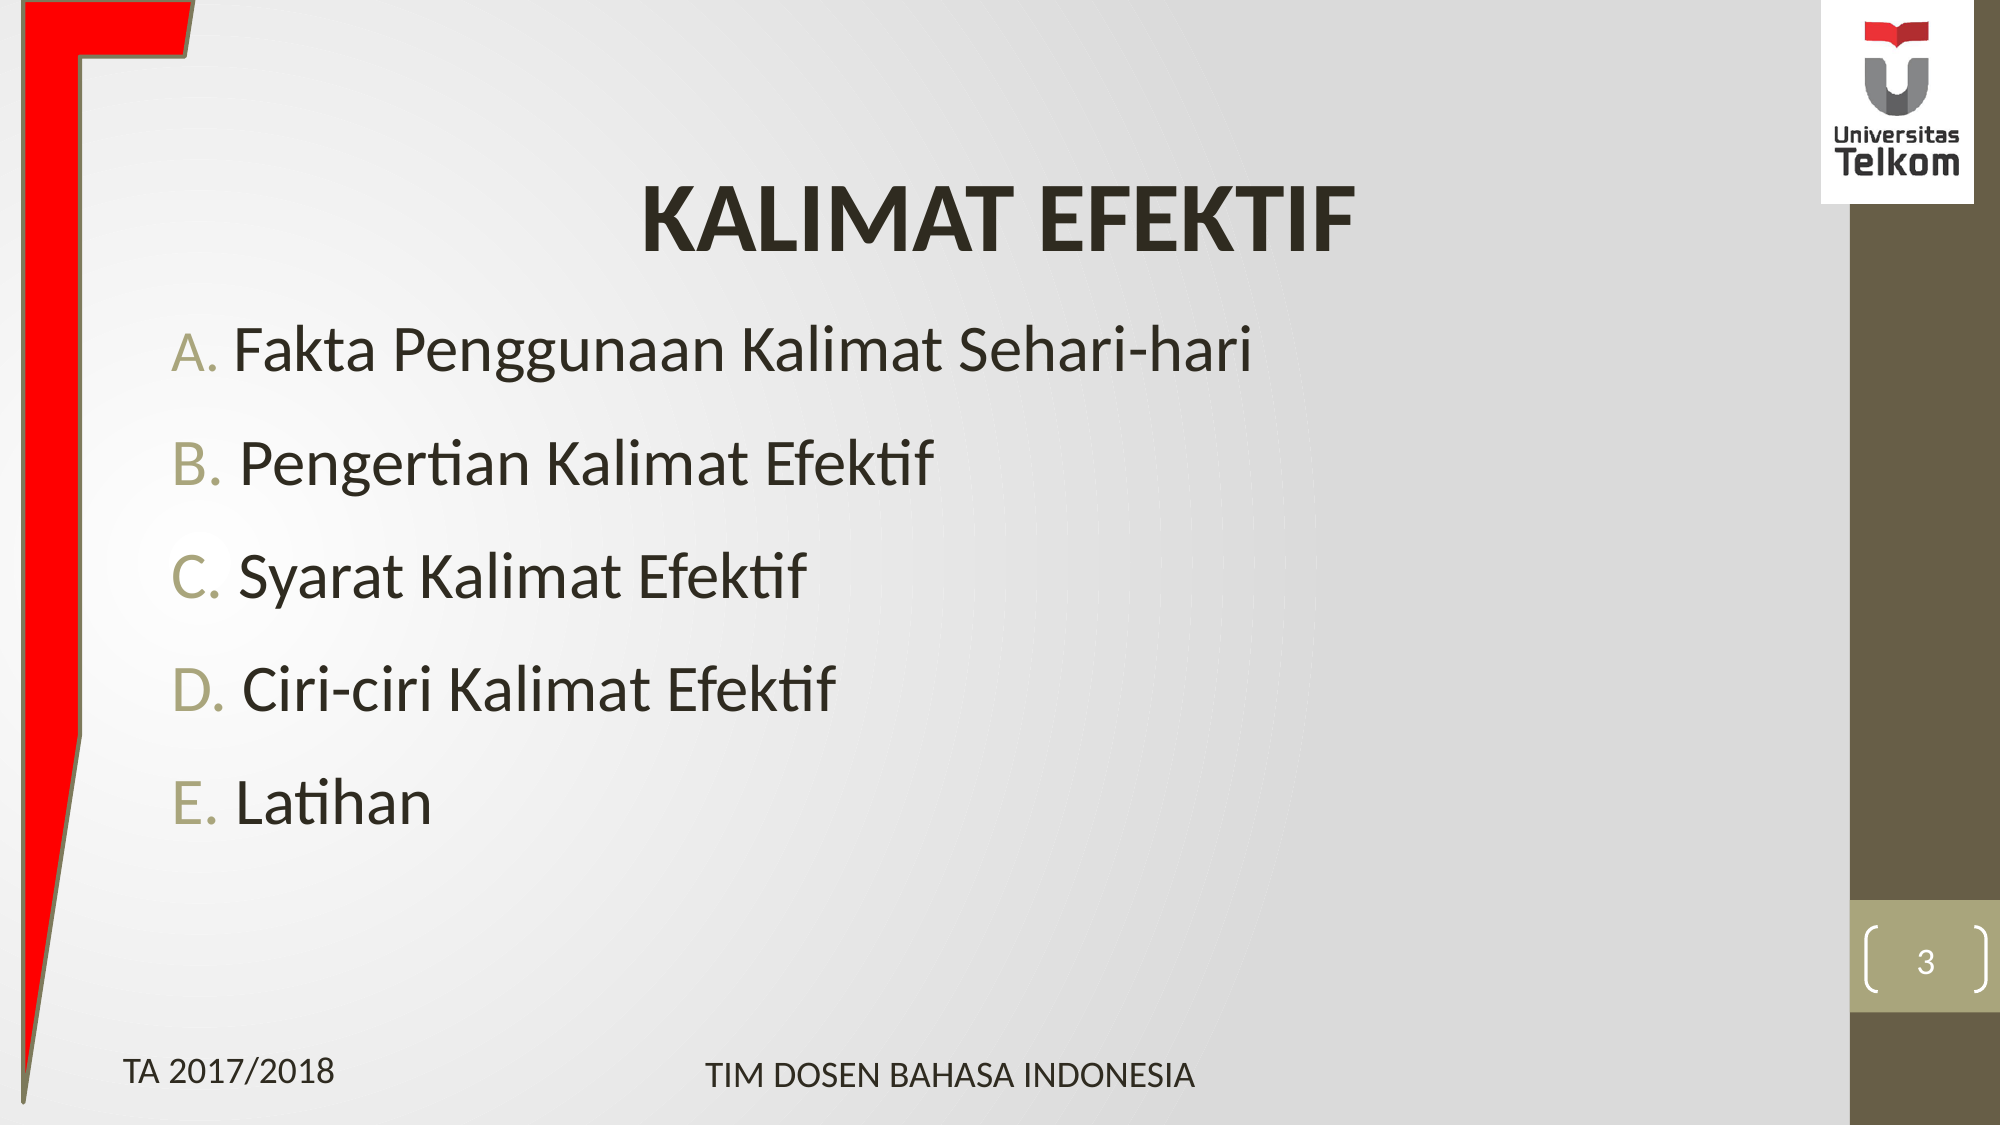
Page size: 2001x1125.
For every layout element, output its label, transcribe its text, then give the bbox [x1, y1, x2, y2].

picture [1821, 0, 1974, 204]
list KALIMAT EFEKTIF Fakta Penggunaan Kalimat Sehari-hari Pengertian Kalimat Efektif Syarat Kalimat Efektif Ciri-ciri Kalimat Efektif Latihan [137, 144, 1863, 967]
slide_number 3 [1864, 925, 1988, 994]
